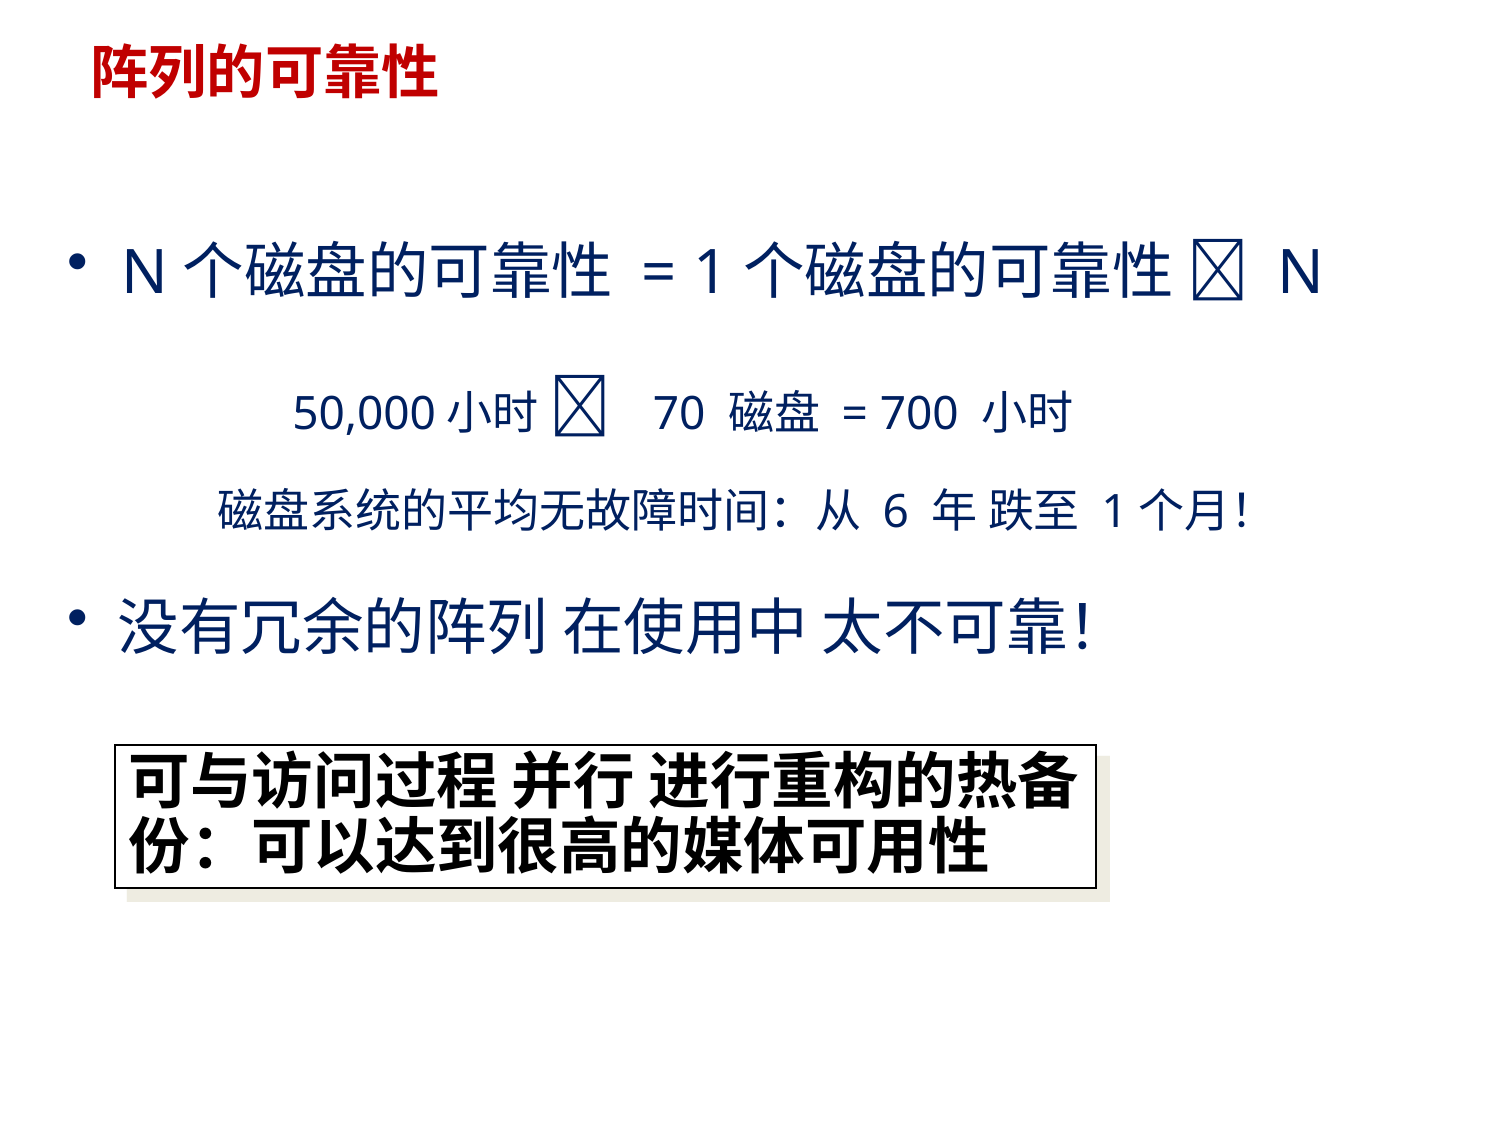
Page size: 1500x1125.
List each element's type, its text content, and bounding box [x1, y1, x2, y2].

text_box 可与访问过程 并行 进行重构的热备份：可以达到很高的媒体可用性 [115, 744, 1097, 888]
text_box N个磁盘的可靠性 = 1个磁盘的可靠性  N 50,000小时  70 磁盘 = 700 小时 磁盘系统的平均无故障时间：从 6 年 跌至 1个月！ 没有冗余的阵列 在使用中 太不可靠！ [57, 239, 1459, 666]
title 阵列的可靠性 [76, 42, 1004, 99]
